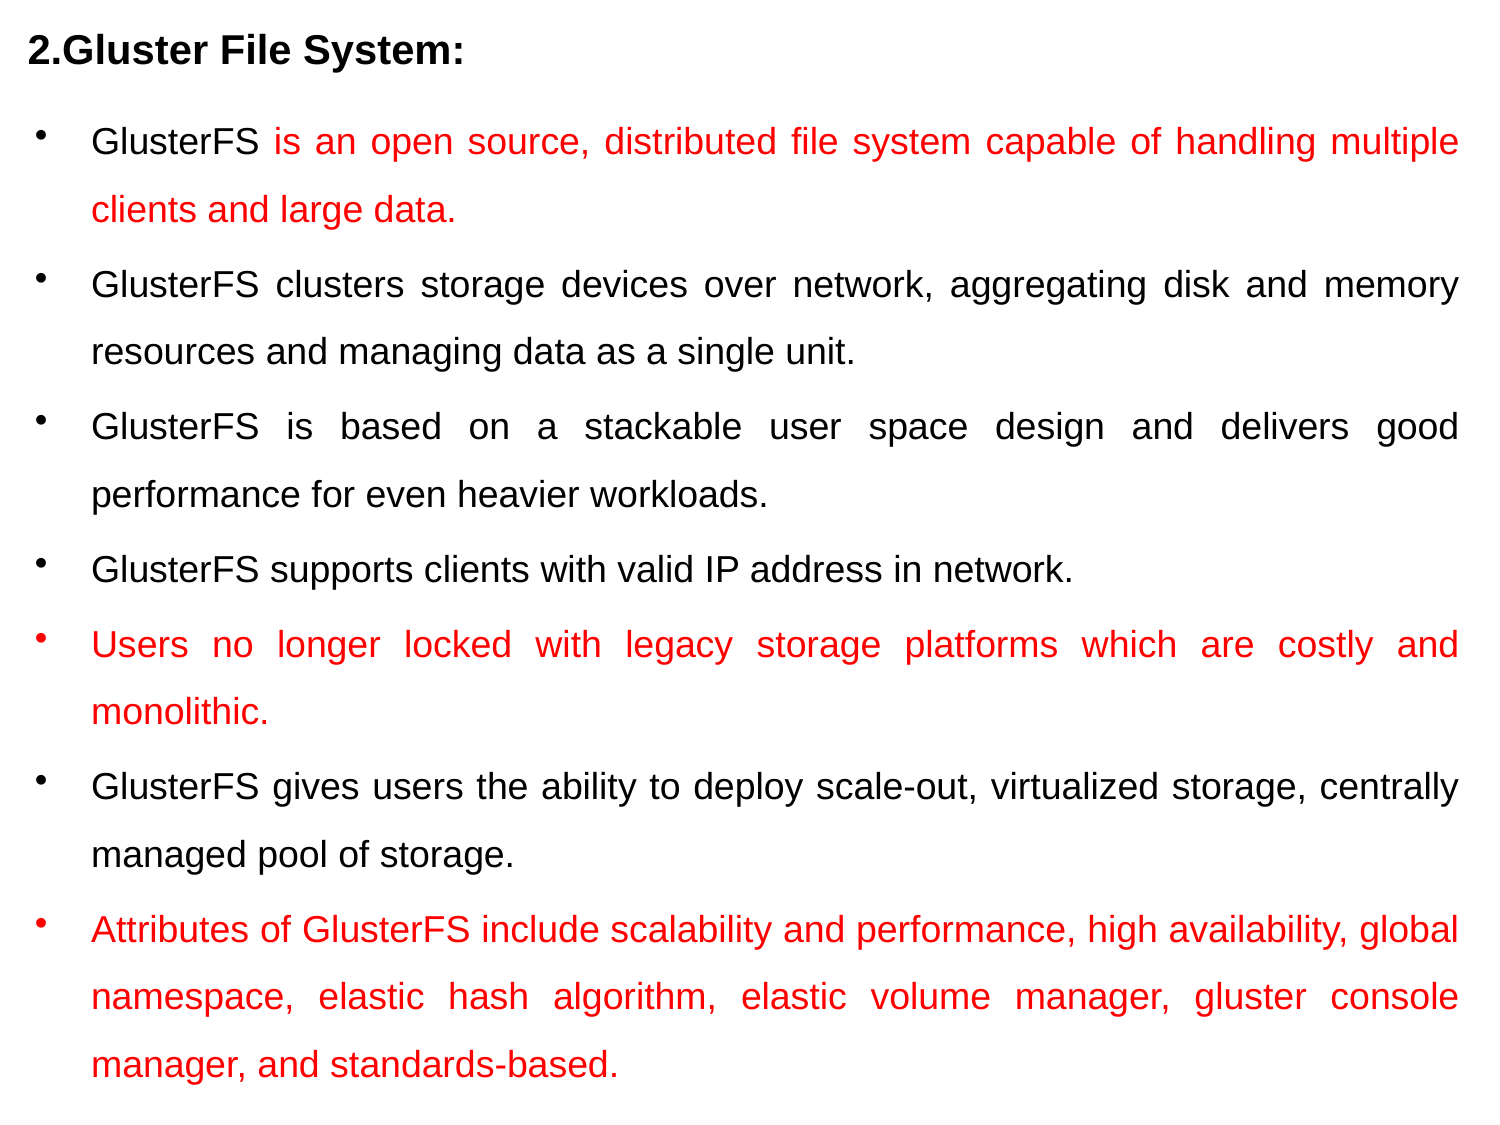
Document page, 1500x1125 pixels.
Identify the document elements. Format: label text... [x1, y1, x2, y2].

title 2.Gluster File System: [12, 22, 1426, 73]
list GlusterFS is an open source, distributed file system capable of handling multiple clients and large data. GlusterFS clusters storage devices over network, aggregating disk and memory resources and managing data as a single unit. GlusterFS is based on a stackable user space design and delivers good performance for even heavier workloads. GlusterFS supports clients with valid IP address in network. Users no longer locked with legacy storage platforms which are costly and monolithic. GlusterFS gives users the ability to deploy scale-out, virtualized storage, centrally managed pool of storage. Attributes of GlusterFS include scalability and performance, high availability, global namespace, elastic hash algorithm, elastic volume manager, gluster console manager, and standards-based. [19, 87, 1475, 1107]
